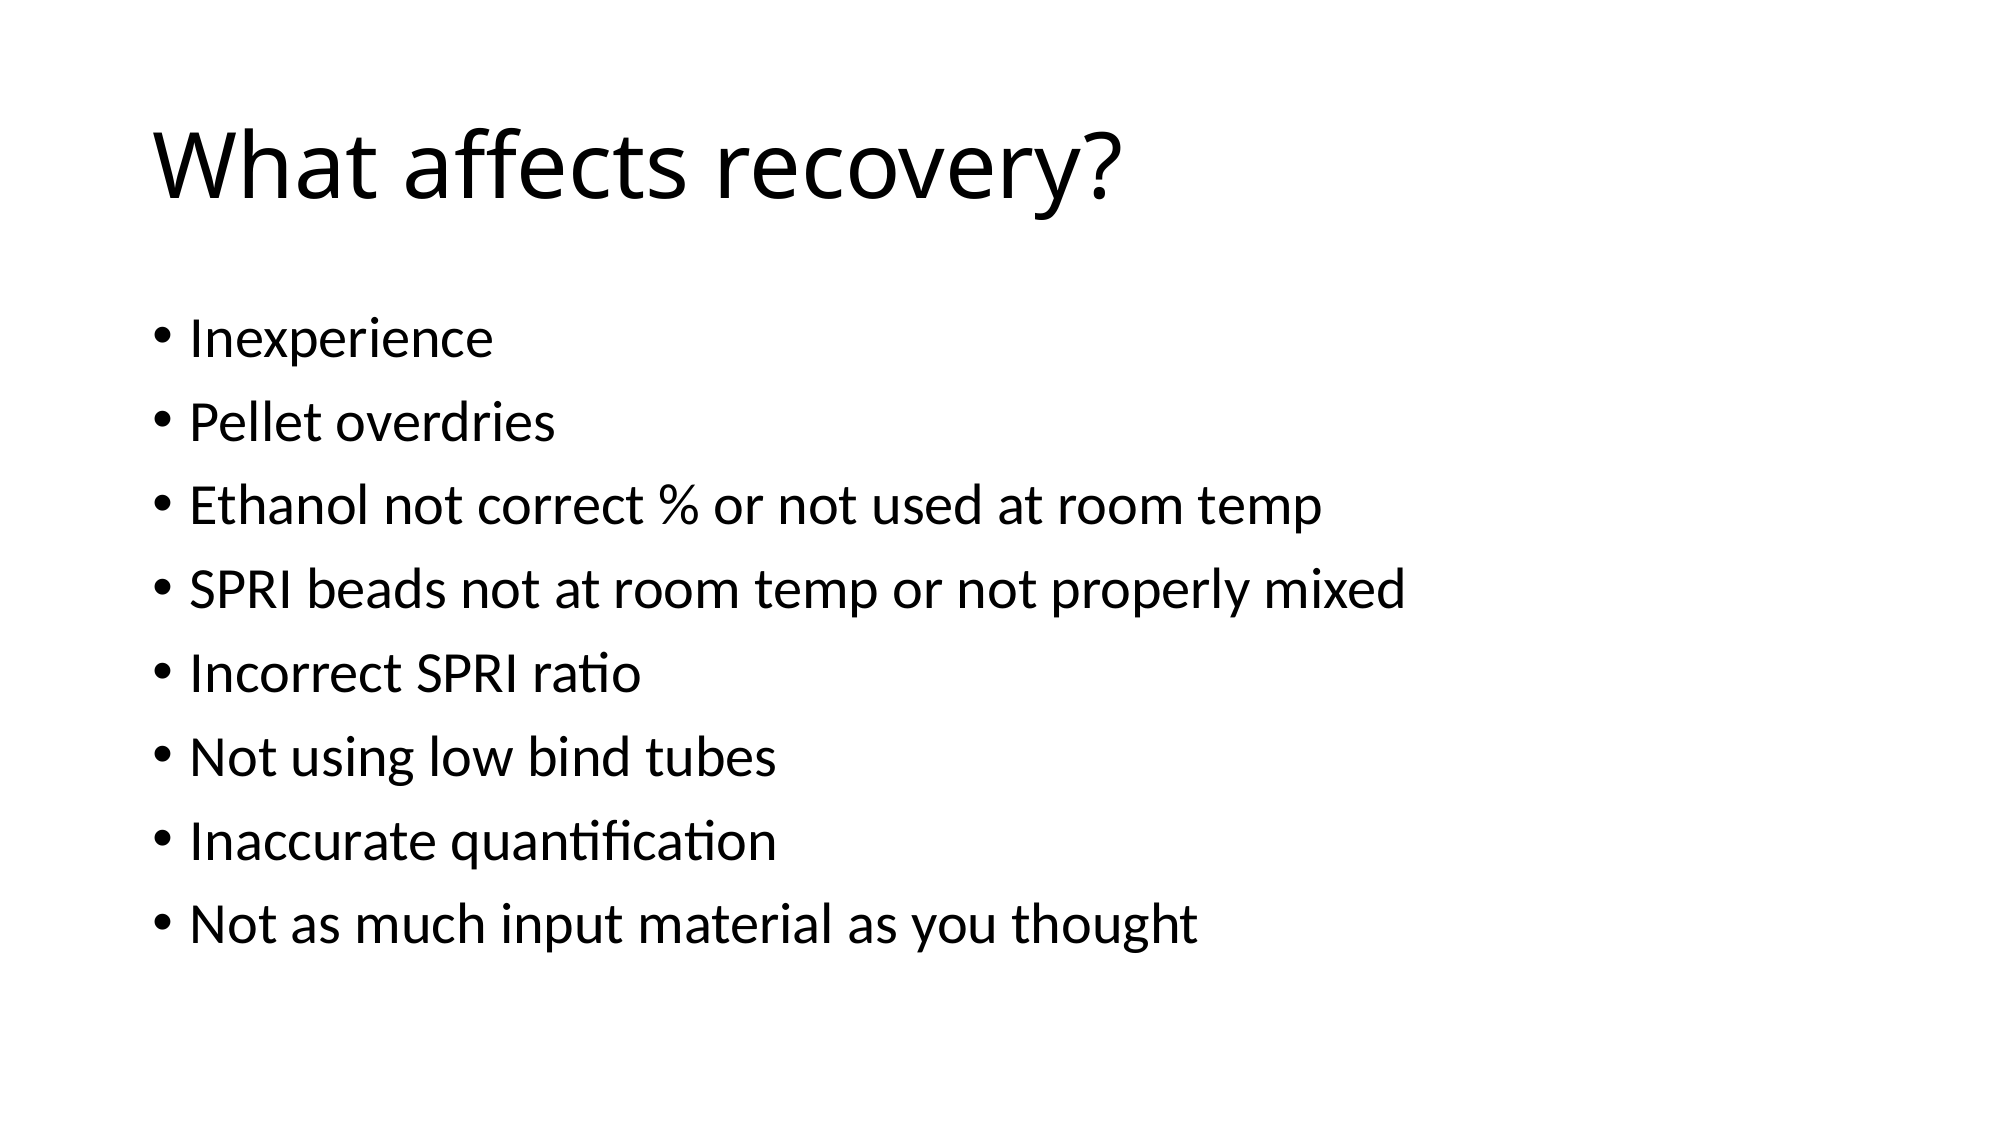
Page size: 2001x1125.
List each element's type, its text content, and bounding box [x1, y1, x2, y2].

title What affects recovery? [137, 59, 1863, 278]
list Inexperience Pellet overdries Ethanol not correct % or not used at room temp SPRI beads not at room temp or not properly mixed Incorrect SPRI ratio Not using low bind tubes Inaccurate quantification Not as much input material as you thought [137, 299, 1863, 1014]
